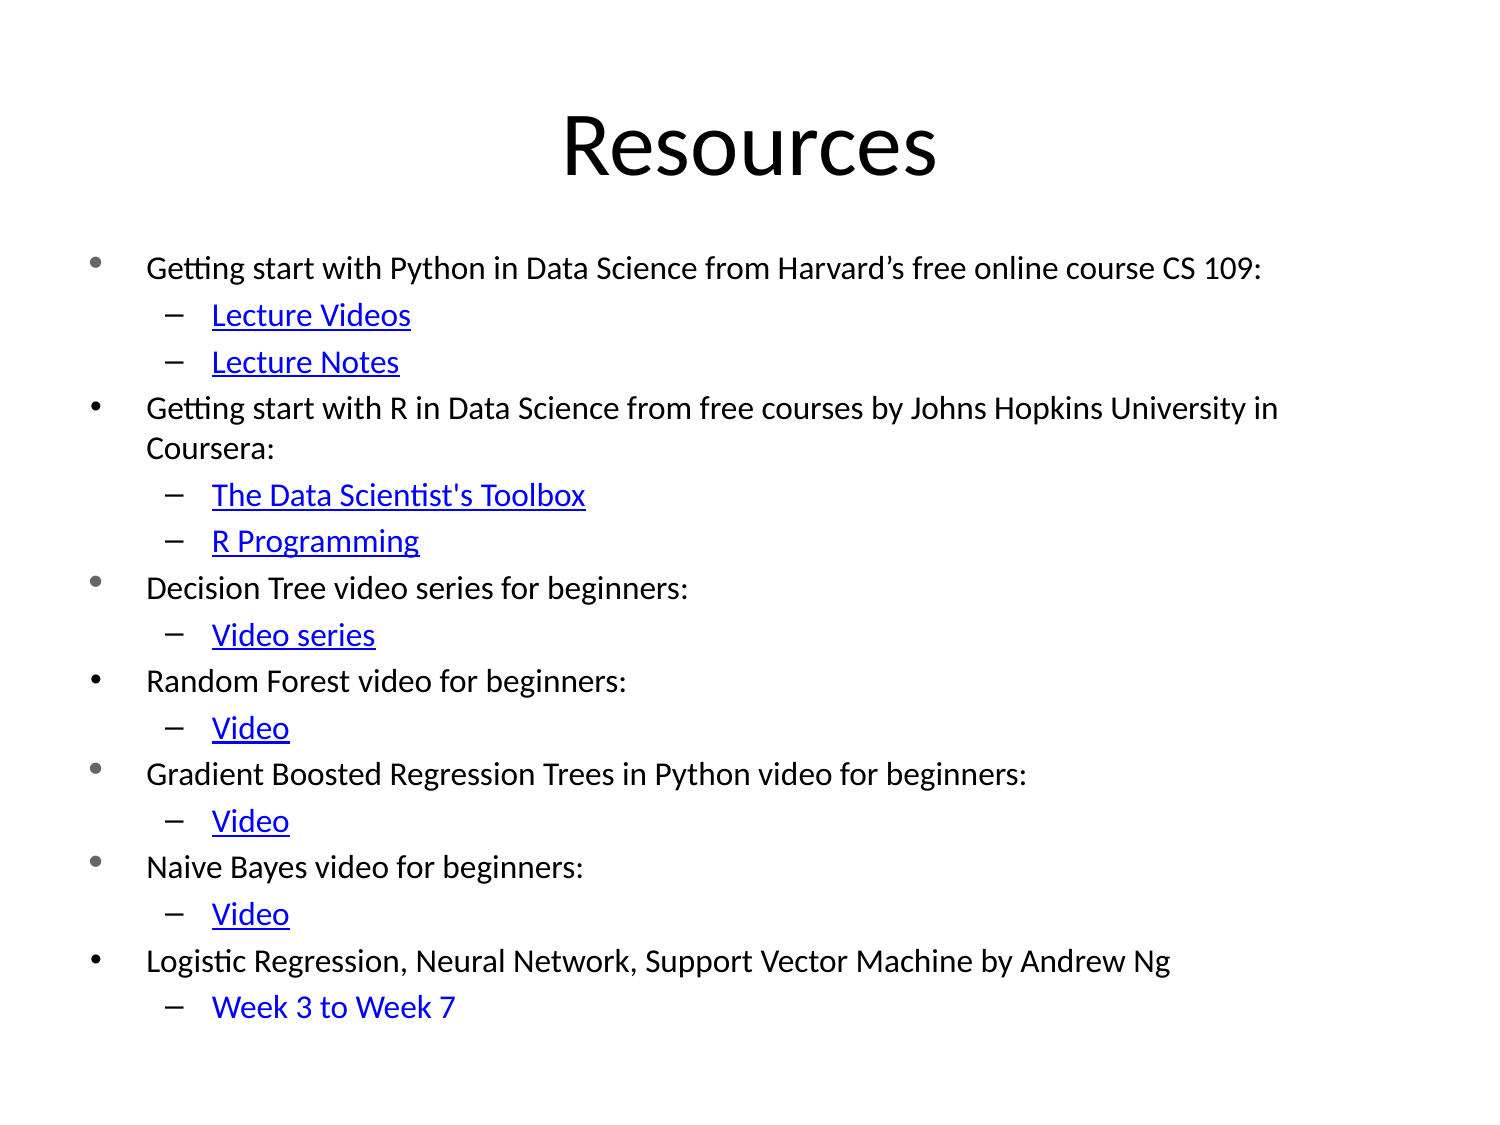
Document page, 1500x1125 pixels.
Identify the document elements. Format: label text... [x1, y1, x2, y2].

title Resources [75, 45, 1425, 233]
list Getting start with Python in Data Science from Harvard’s free online course CS 109: Lecture Videos Lecture Notes Getting start with R in Data Science from free courses by Johns Hopkins University in Coursera: The Data Scientist's Toolbox R Programming Decision Tree video series for beginners: Video series Random Forest video for beginners: Video Gradient Boosted Regression Trees in Python video for beginners: Video Naive Bayes video for beginners: Video Logistic Regression, Neural Network, Support Vector Machine by Andrew Ng Week 3 to Week 7 [75, 239, 1425, 1055]
